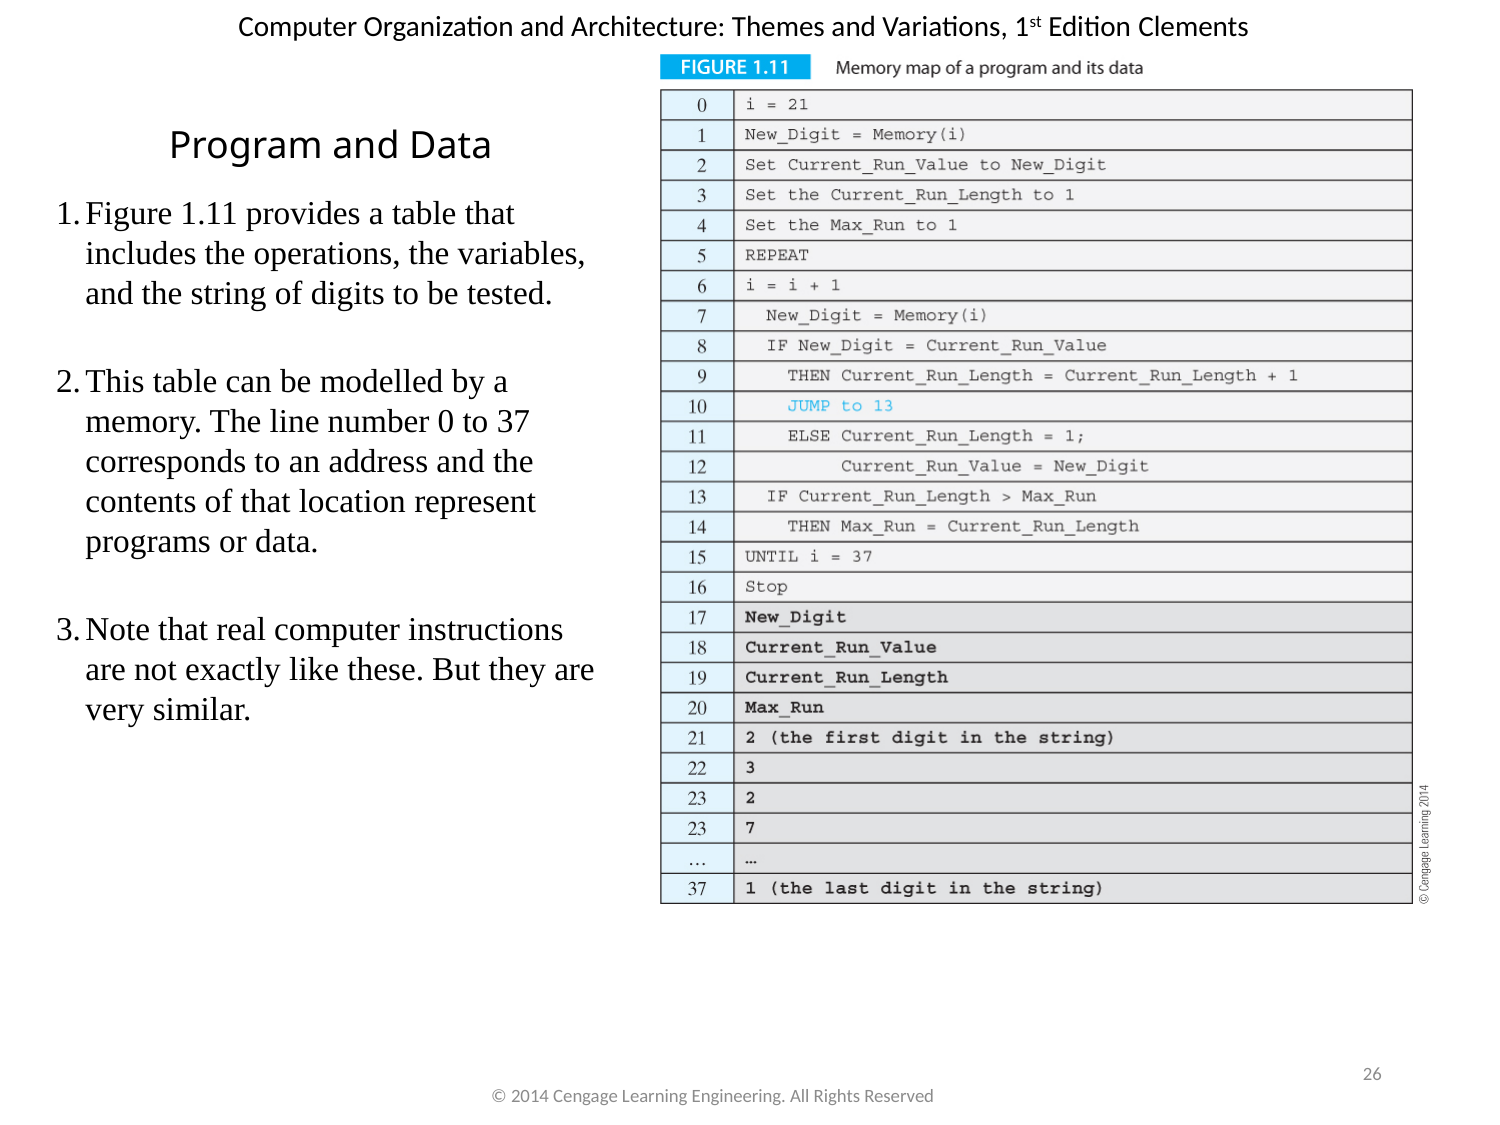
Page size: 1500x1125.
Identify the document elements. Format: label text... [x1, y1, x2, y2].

picture [771, 61, 775, 73]
picture [698, 61, 703, 73]
picture [683, 60, 689, 73]
footer © 2014 Cengage Learning Engineering. All Rights Reserved [287, 1065, 1138, 1125]
slide_number 26 [1059, 1042, 1397, 1103]
picture [727, 60, 731, 73]
picture [755, 61, 759, 73]
picture [660, 54, 1431, 904]
picture [738, 60, 745, 73]
text_box Program and Data Figure 1.11 provides a table that includes the operations, the variables, and the string of digits to be tested. This table can be modelled by a memory. The line number 0 to 37 corresponds to an address and the contents of that location represent programs or data. Note that real computer instructions are not exactly like these. But they are very similar. [41, 113, 621, 774]
